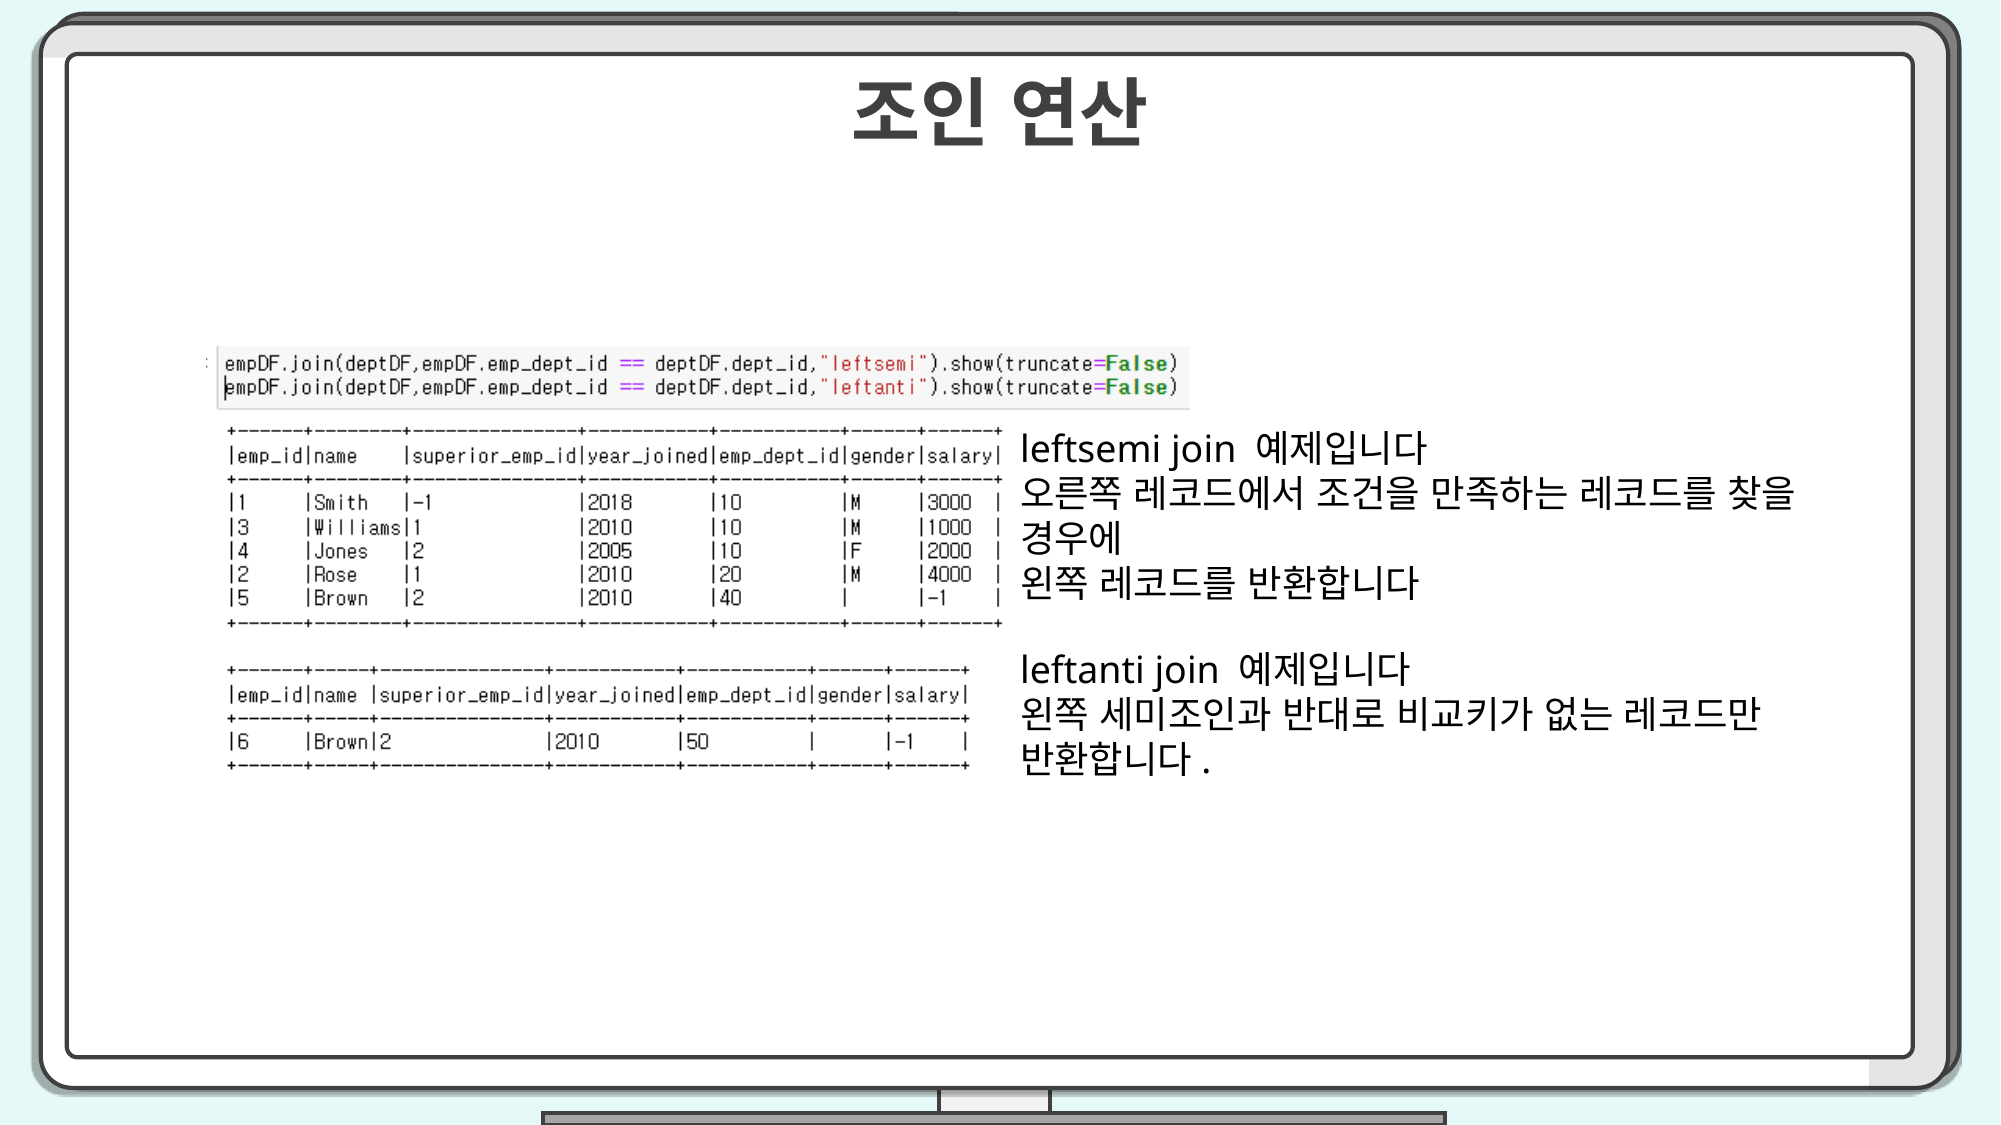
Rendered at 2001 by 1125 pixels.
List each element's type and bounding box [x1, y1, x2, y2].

picture [206, 345, 1190, 779]
text_box [40, 13, 1960, 1125]
